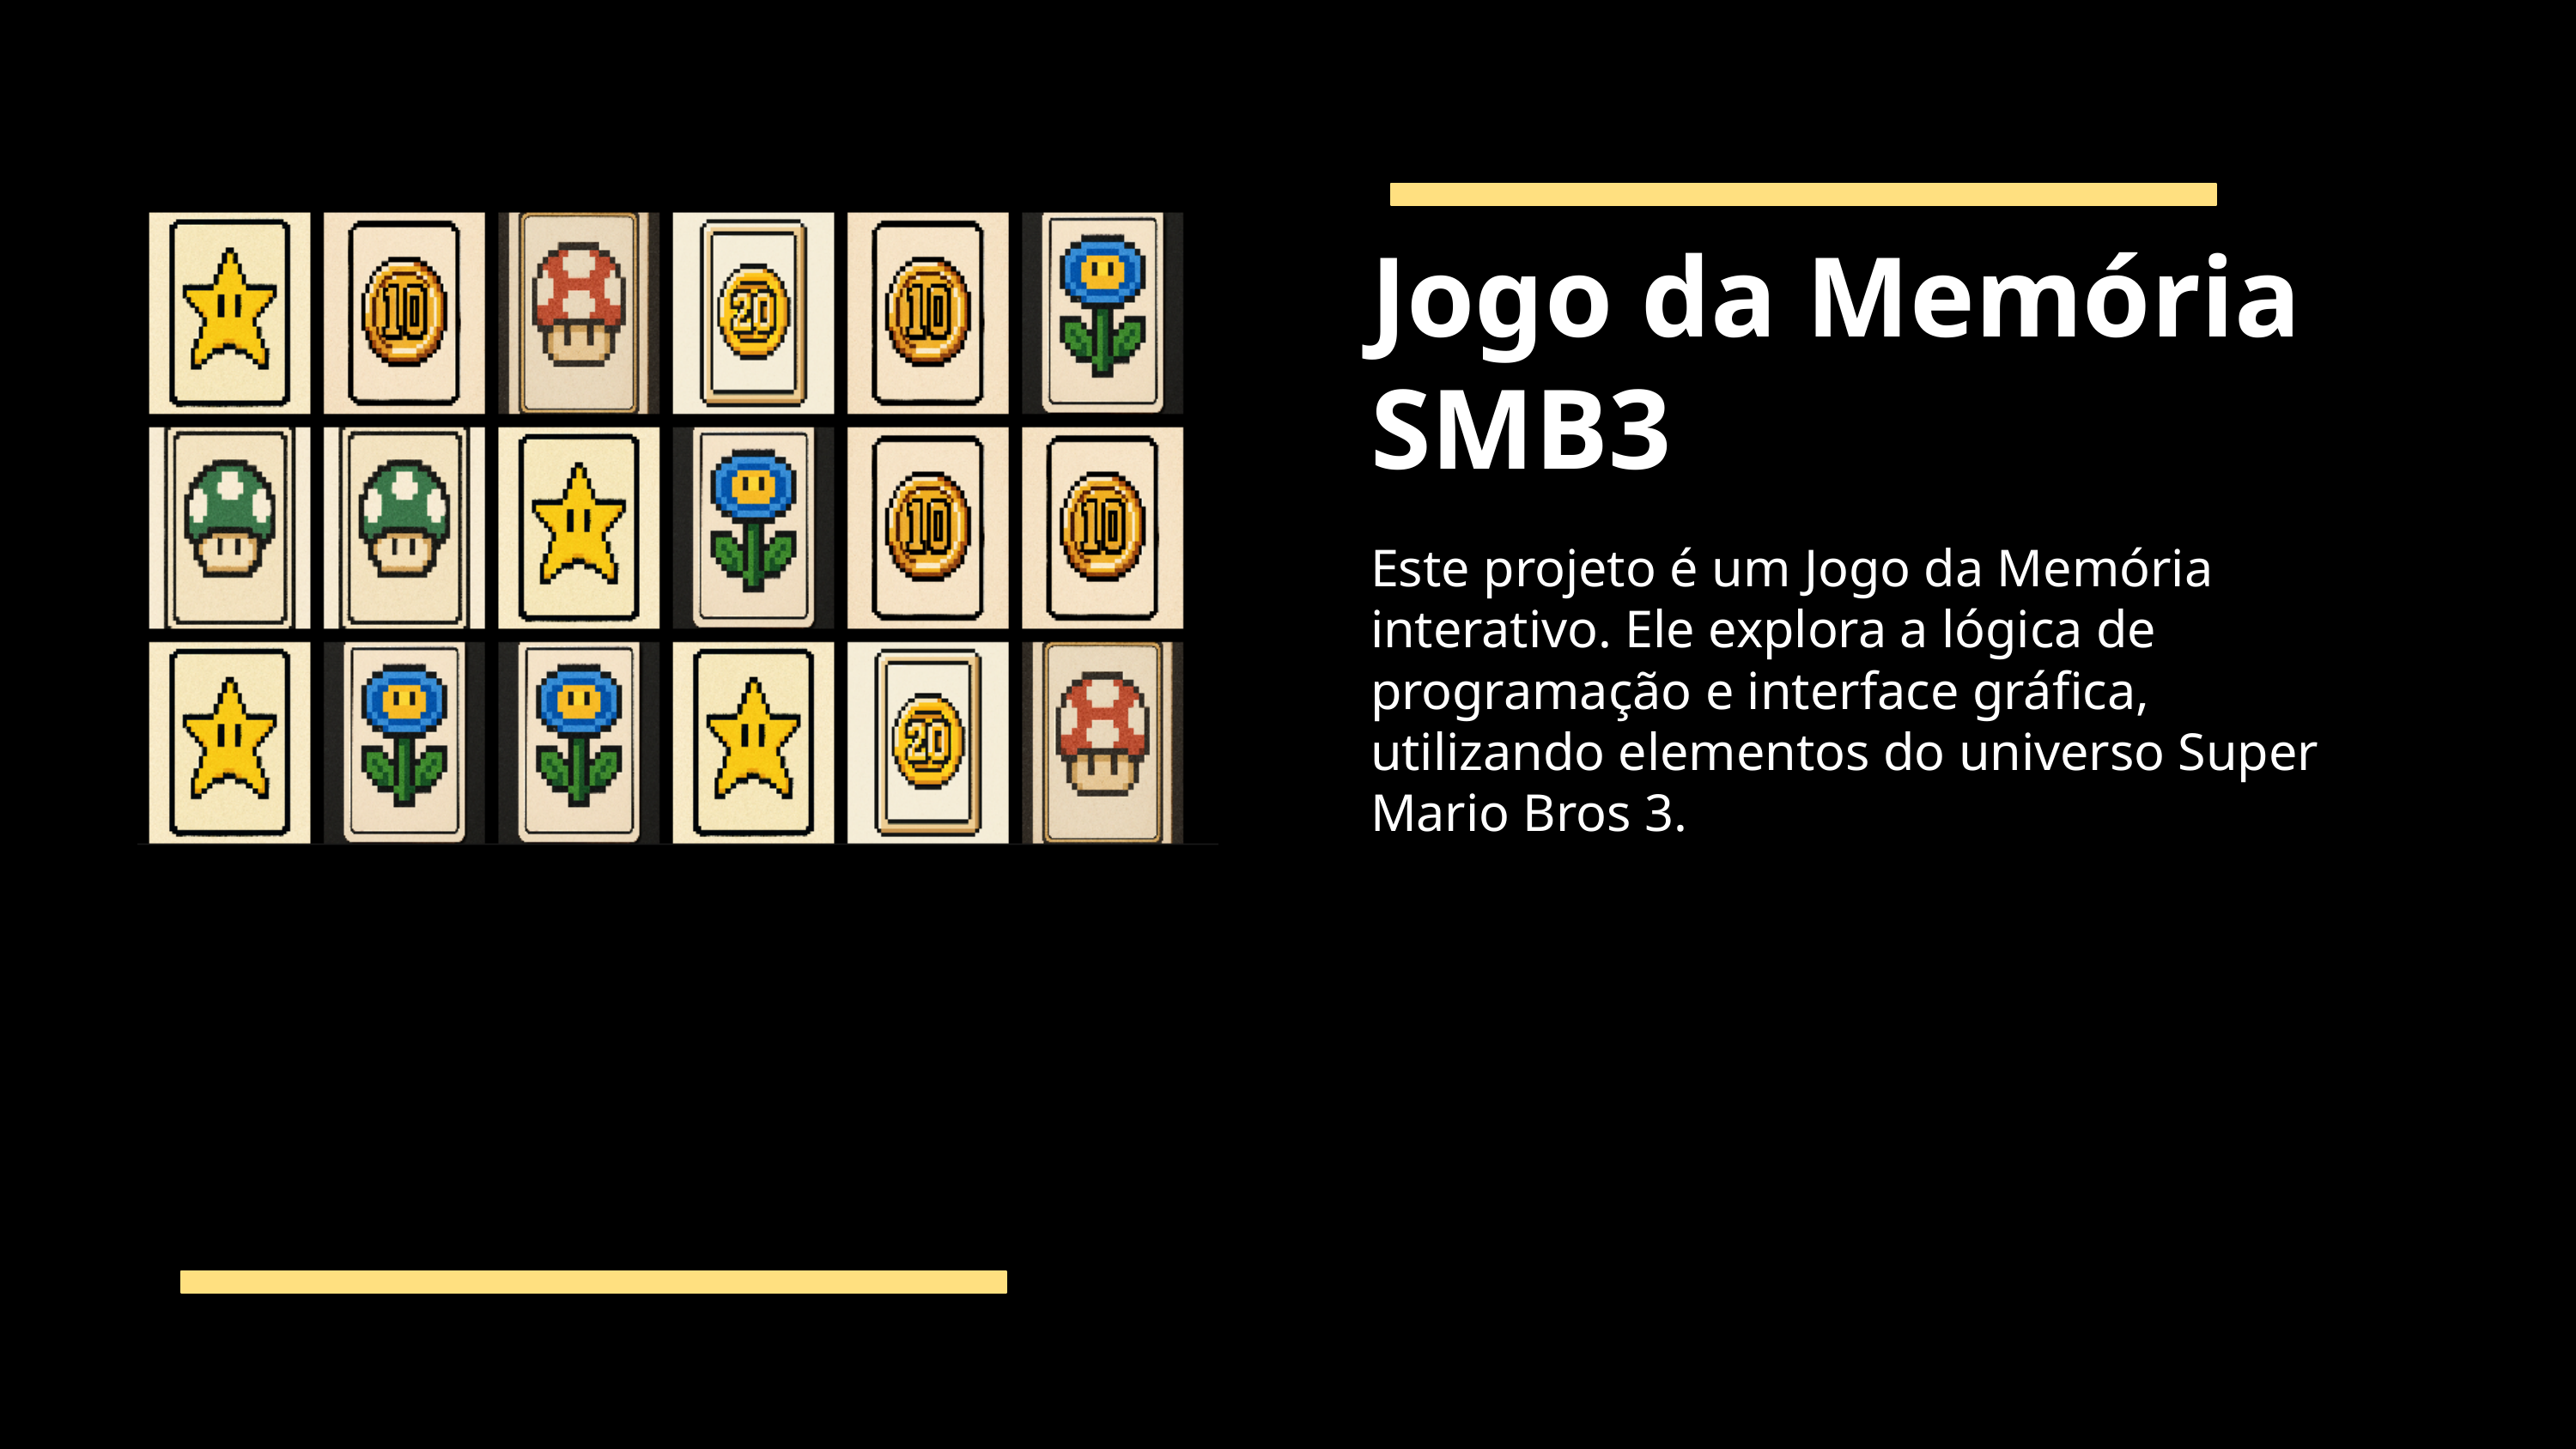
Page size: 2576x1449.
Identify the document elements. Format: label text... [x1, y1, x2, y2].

picture [137, 194, 1218, 868]
text_box [1391, 184, 2217, 205]
text_box [180, 1271, 1006, 1294]
text_box Este projeto é um Jogo da Memória interativo. Ele explora a lógica de programação e interface gráfica, utilizando elementos do universo Super Mario Bros 3. [1358, 561, 2395, 816]
text_box Jogo da Memória SMB3 [1358, 272, 2395, 446]
